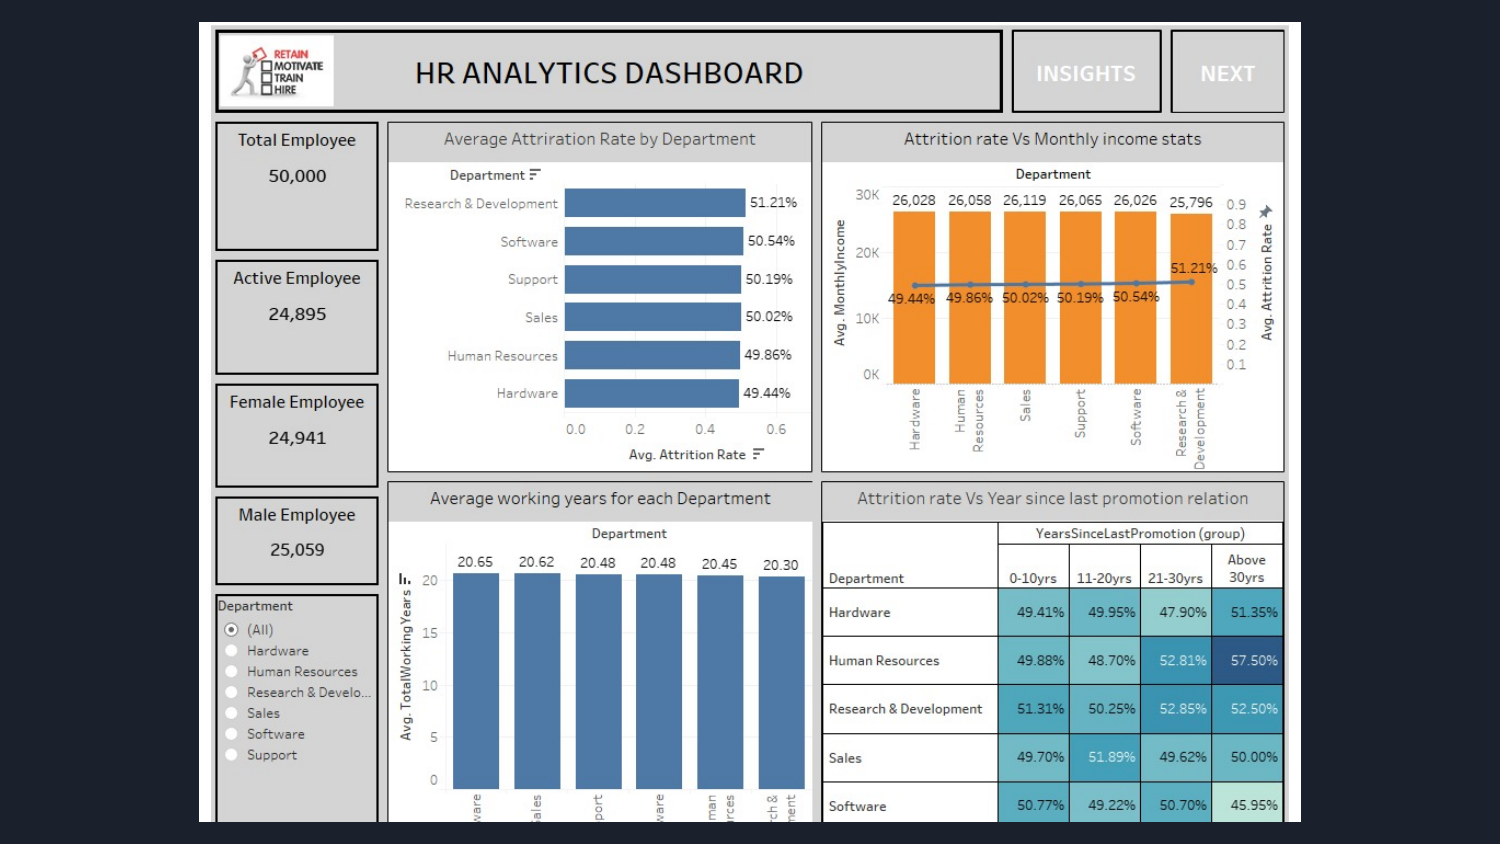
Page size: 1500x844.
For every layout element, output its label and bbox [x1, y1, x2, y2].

picture [198, 21, 1302, 822]
